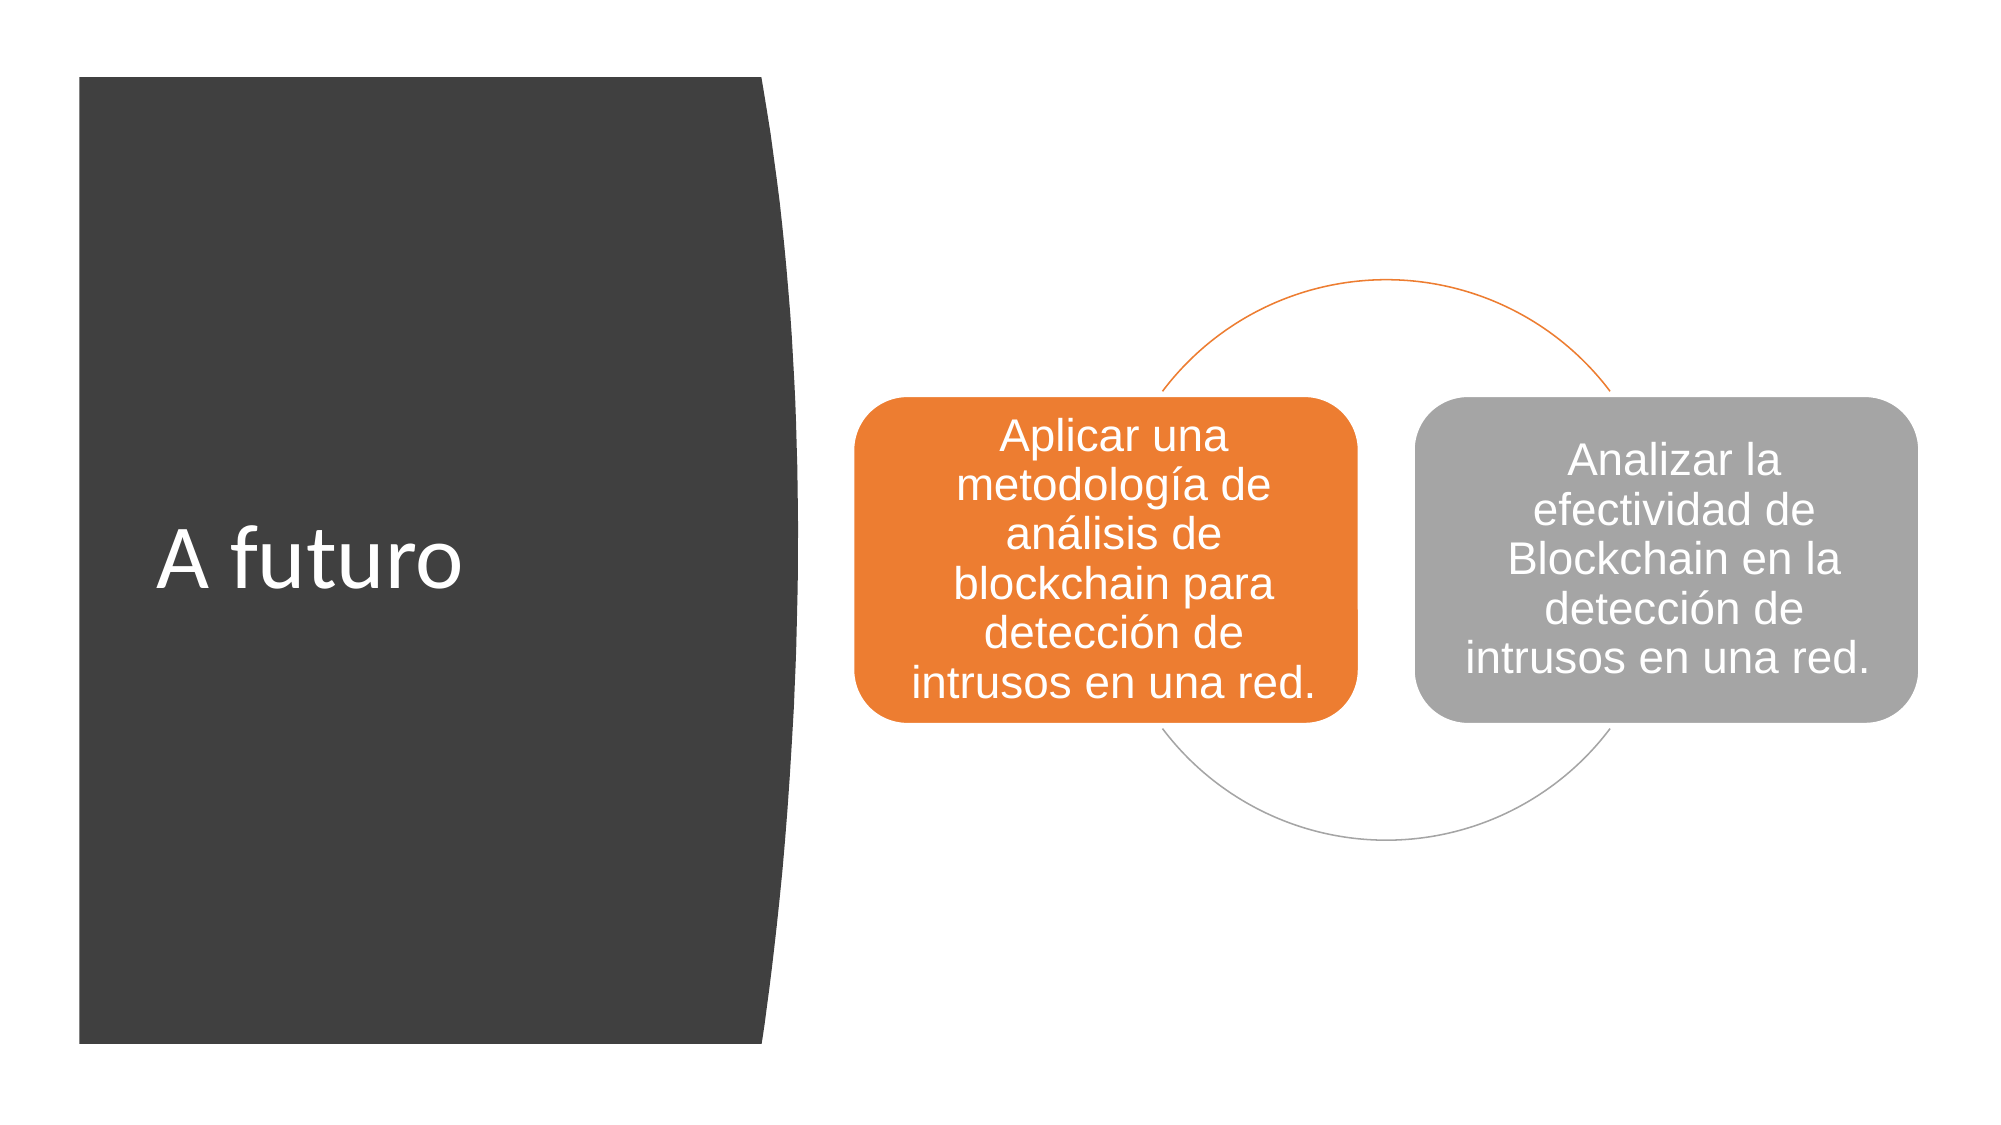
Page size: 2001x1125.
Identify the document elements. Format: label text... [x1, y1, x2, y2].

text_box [851, 76, 1921, 1043]
title A futuro [141, 166, 702, 953]
text_box [77, 75, 801, 1046]
